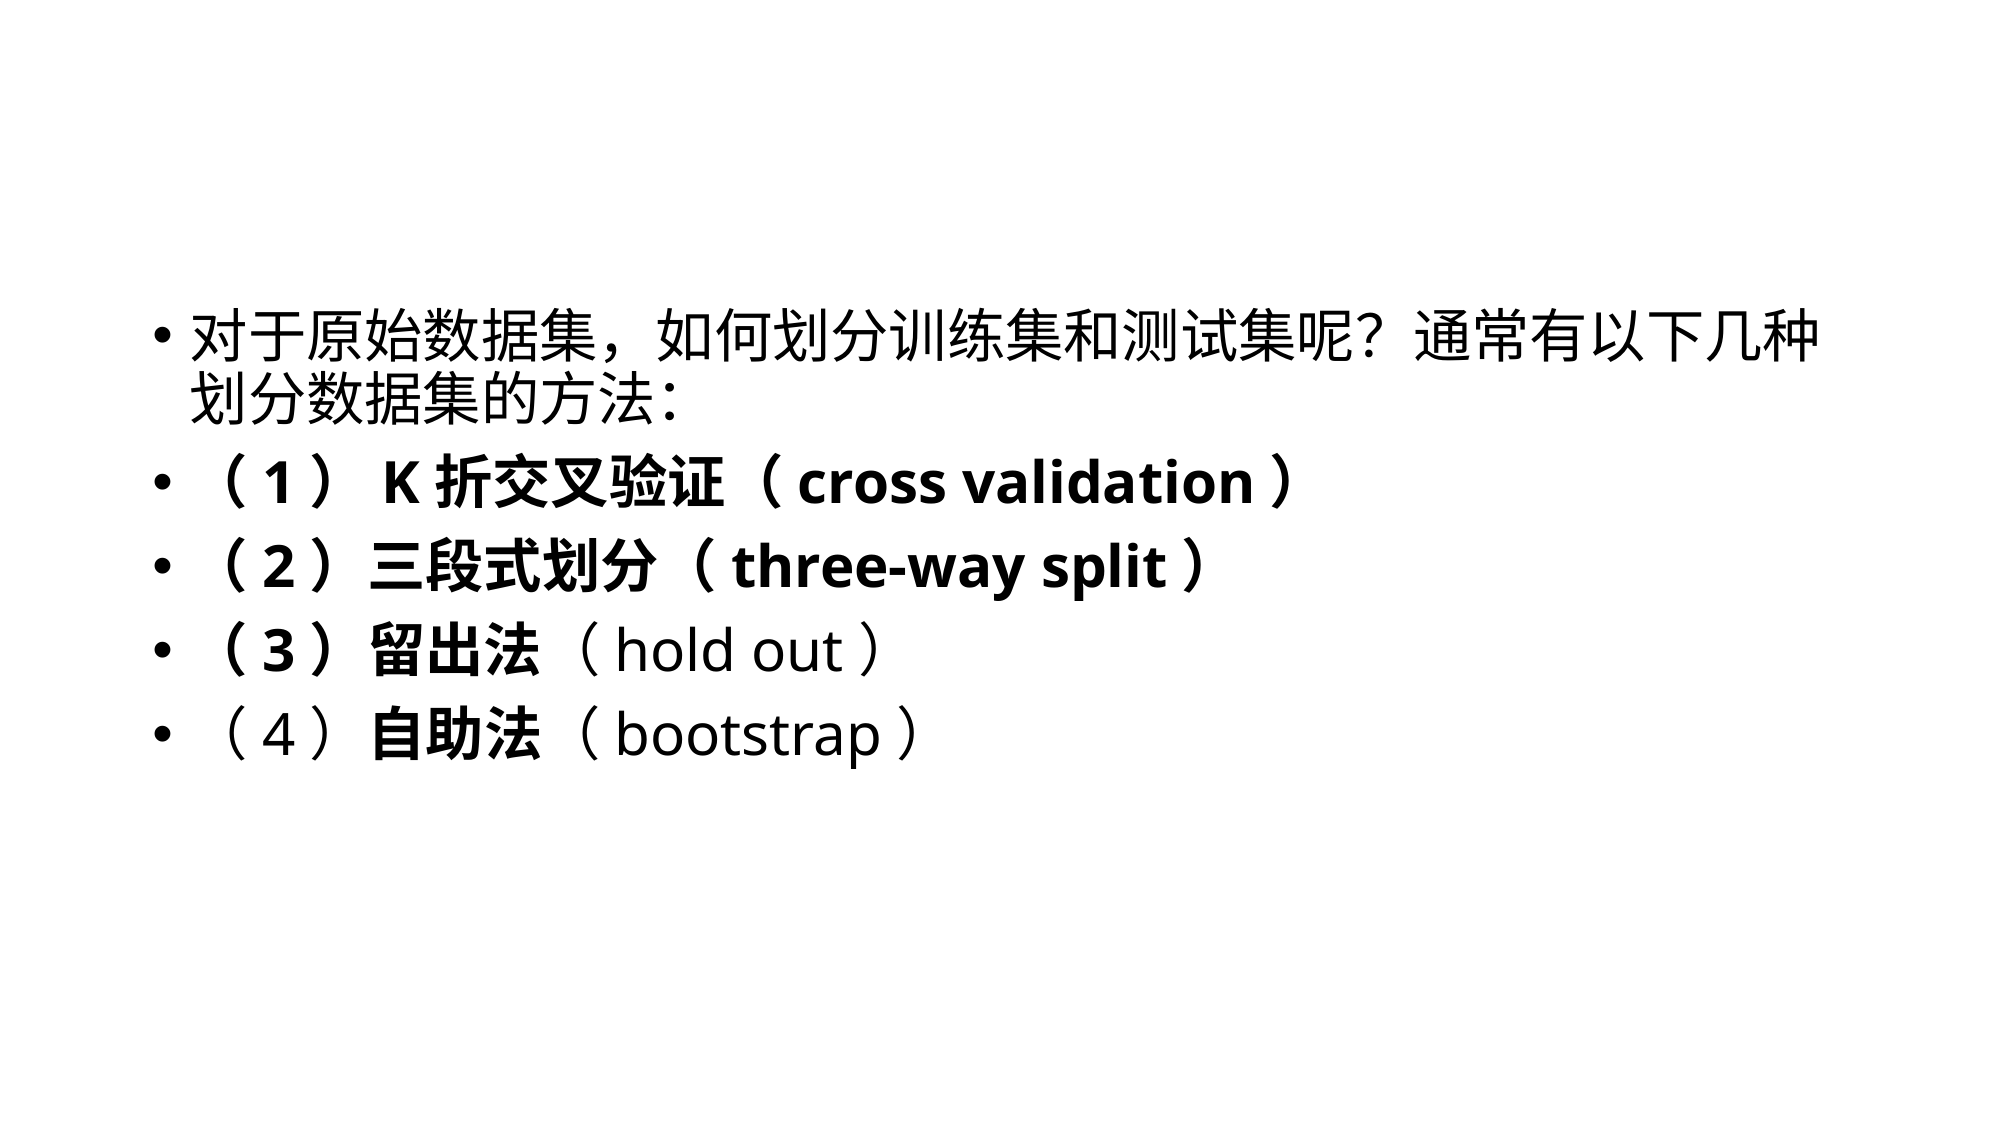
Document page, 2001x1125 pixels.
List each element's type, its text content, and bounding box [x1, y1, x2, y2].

list 对于原始数据集，如何划分训练集和测试集呢？通常有以下几种划分数据集的方法： （1）K折交叉验证（cross validation） （2）三段式划分（three-way split） （3）留出法（hold out） （4）自助法（bootstrap） [137, 299, 1863, 1014]
